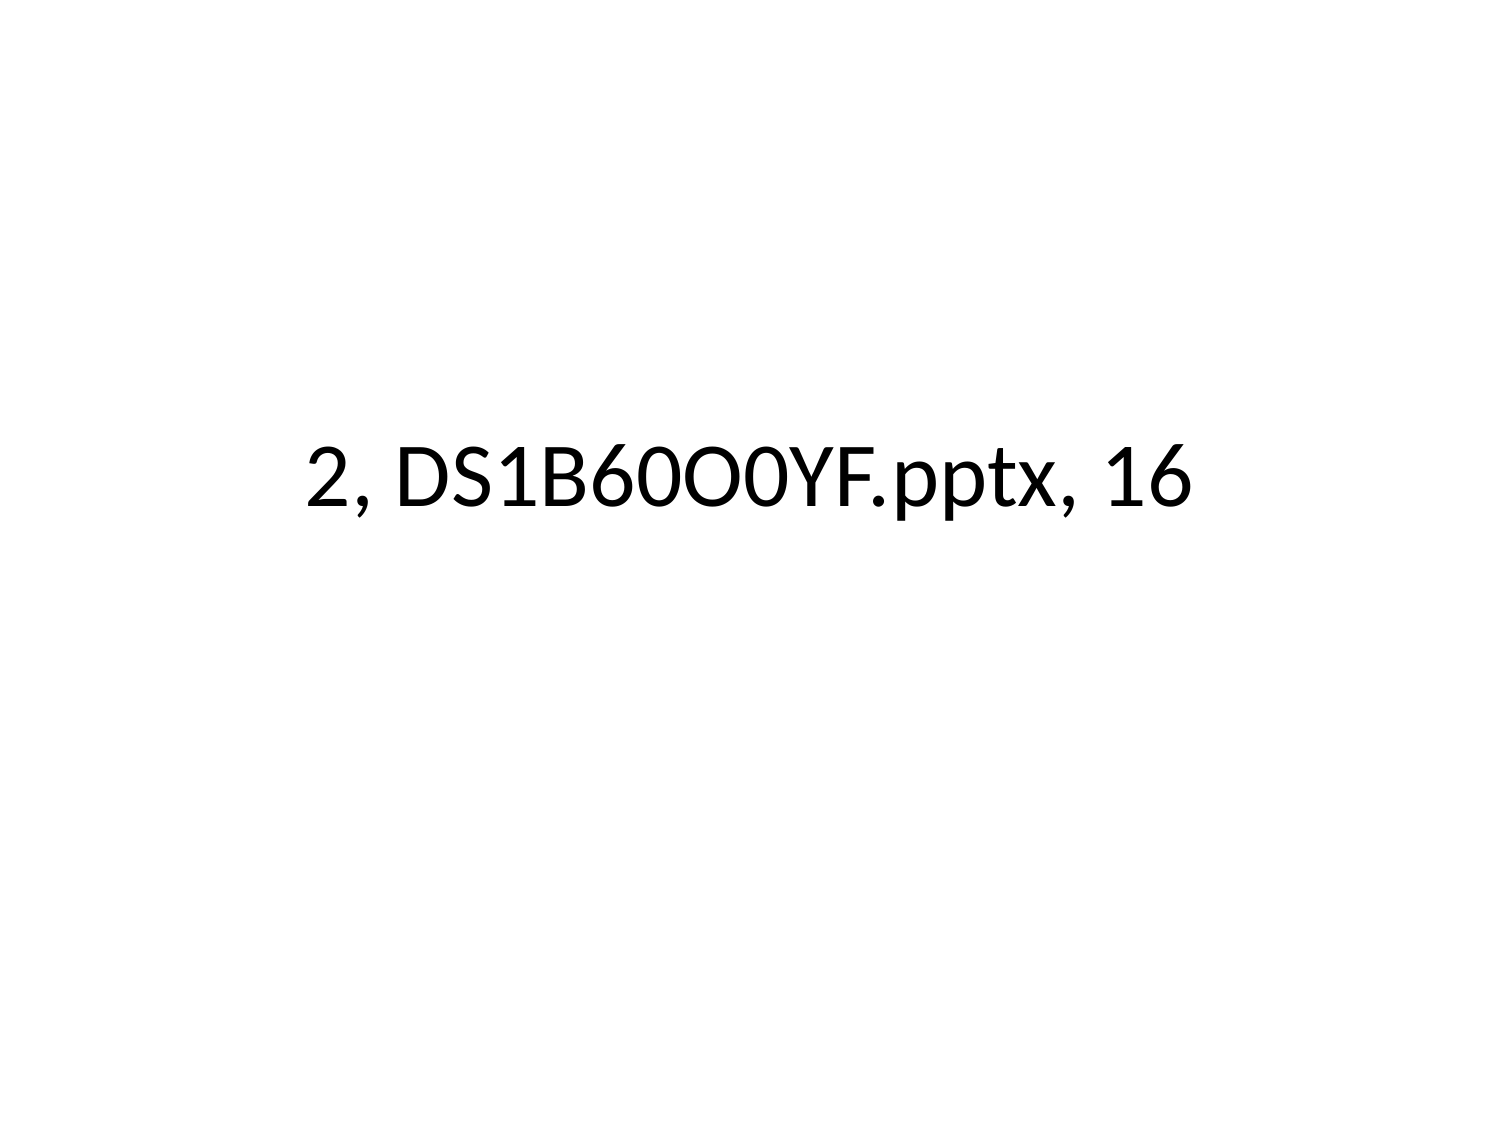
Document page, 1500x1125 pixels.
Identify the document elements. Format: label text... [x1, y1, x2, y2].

title 2, DS1B60O0YF.pptx, 16 [112, 349, 1388, 591]
